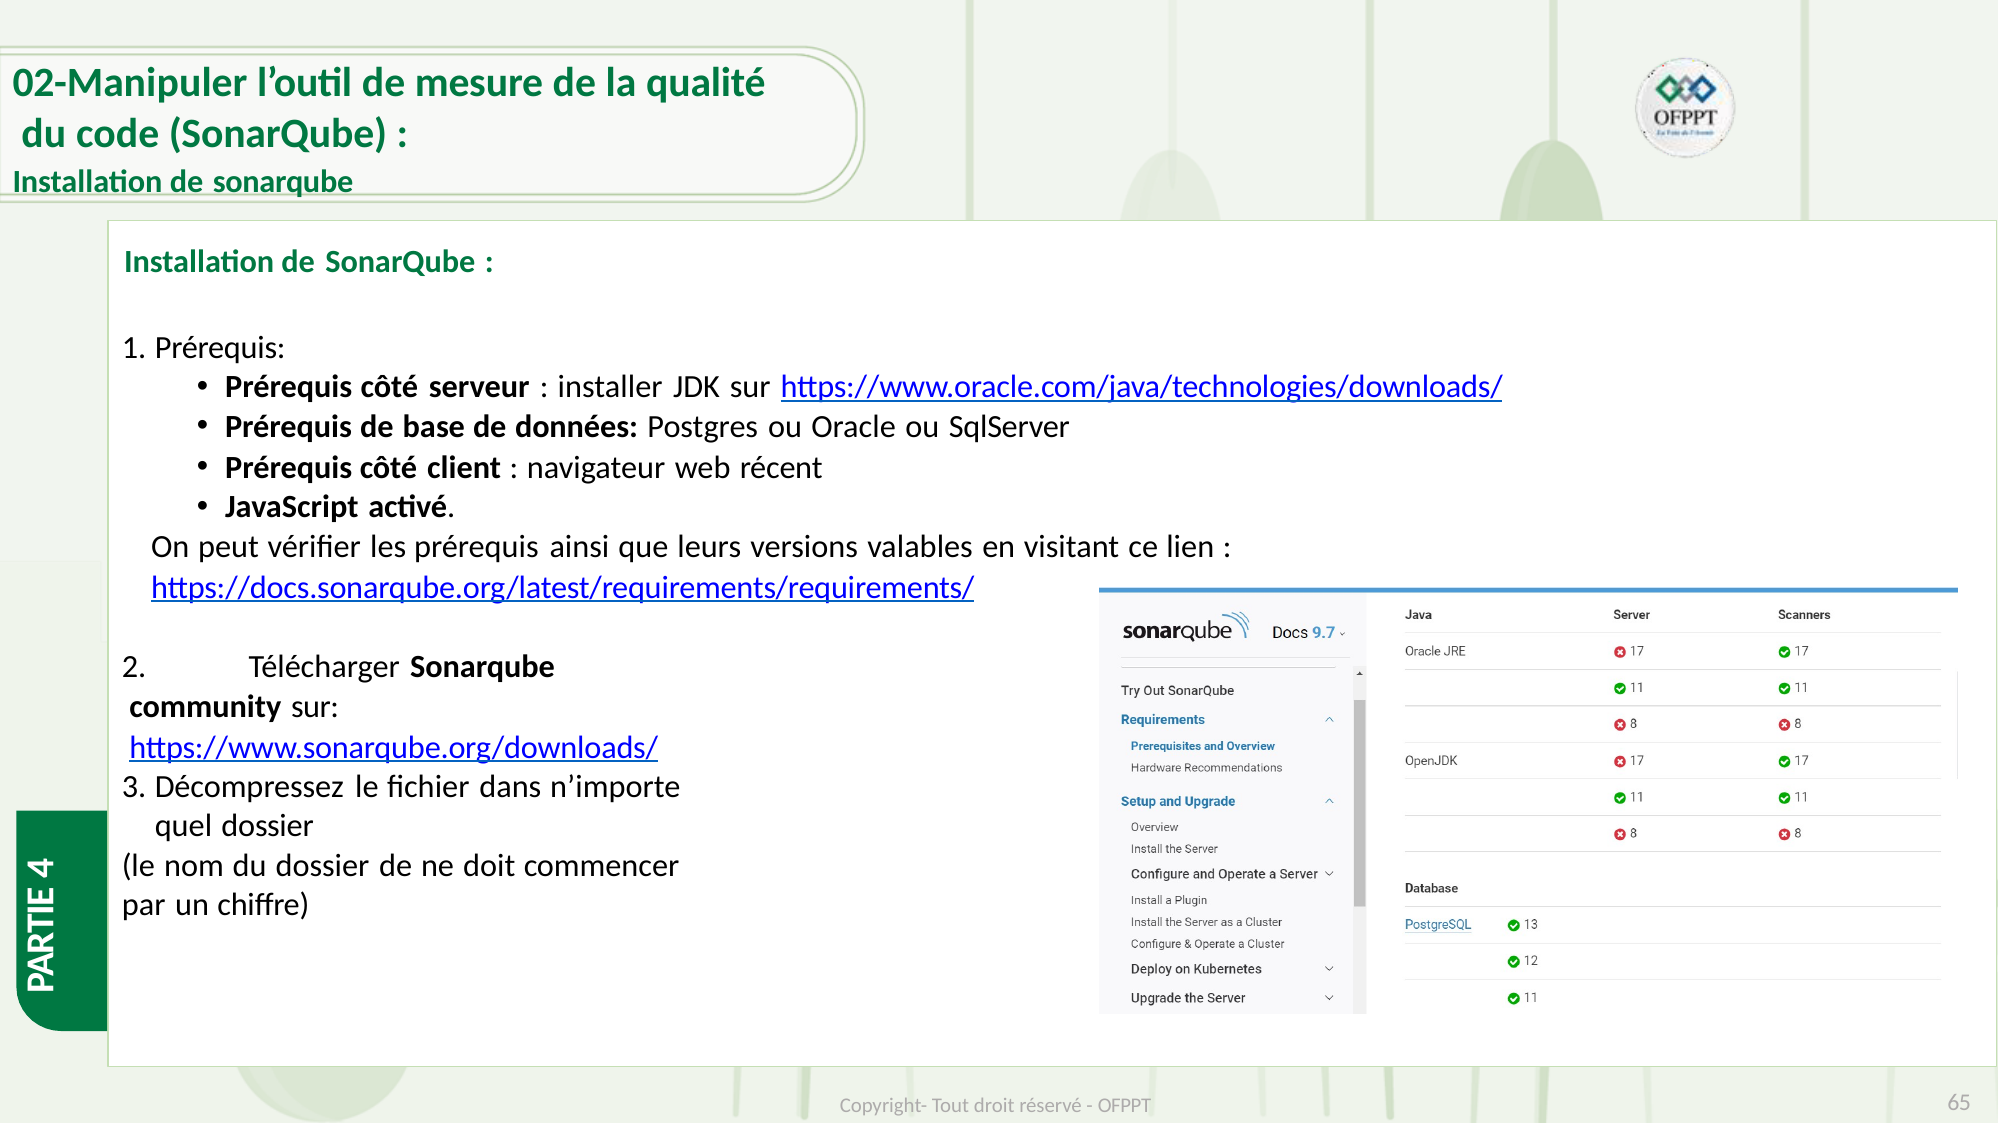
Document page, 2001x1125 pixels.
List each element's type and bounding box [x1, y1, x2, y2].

text_box [0, 0, 1998, 1124]
picture [1099, 587, 1958, 1014]
